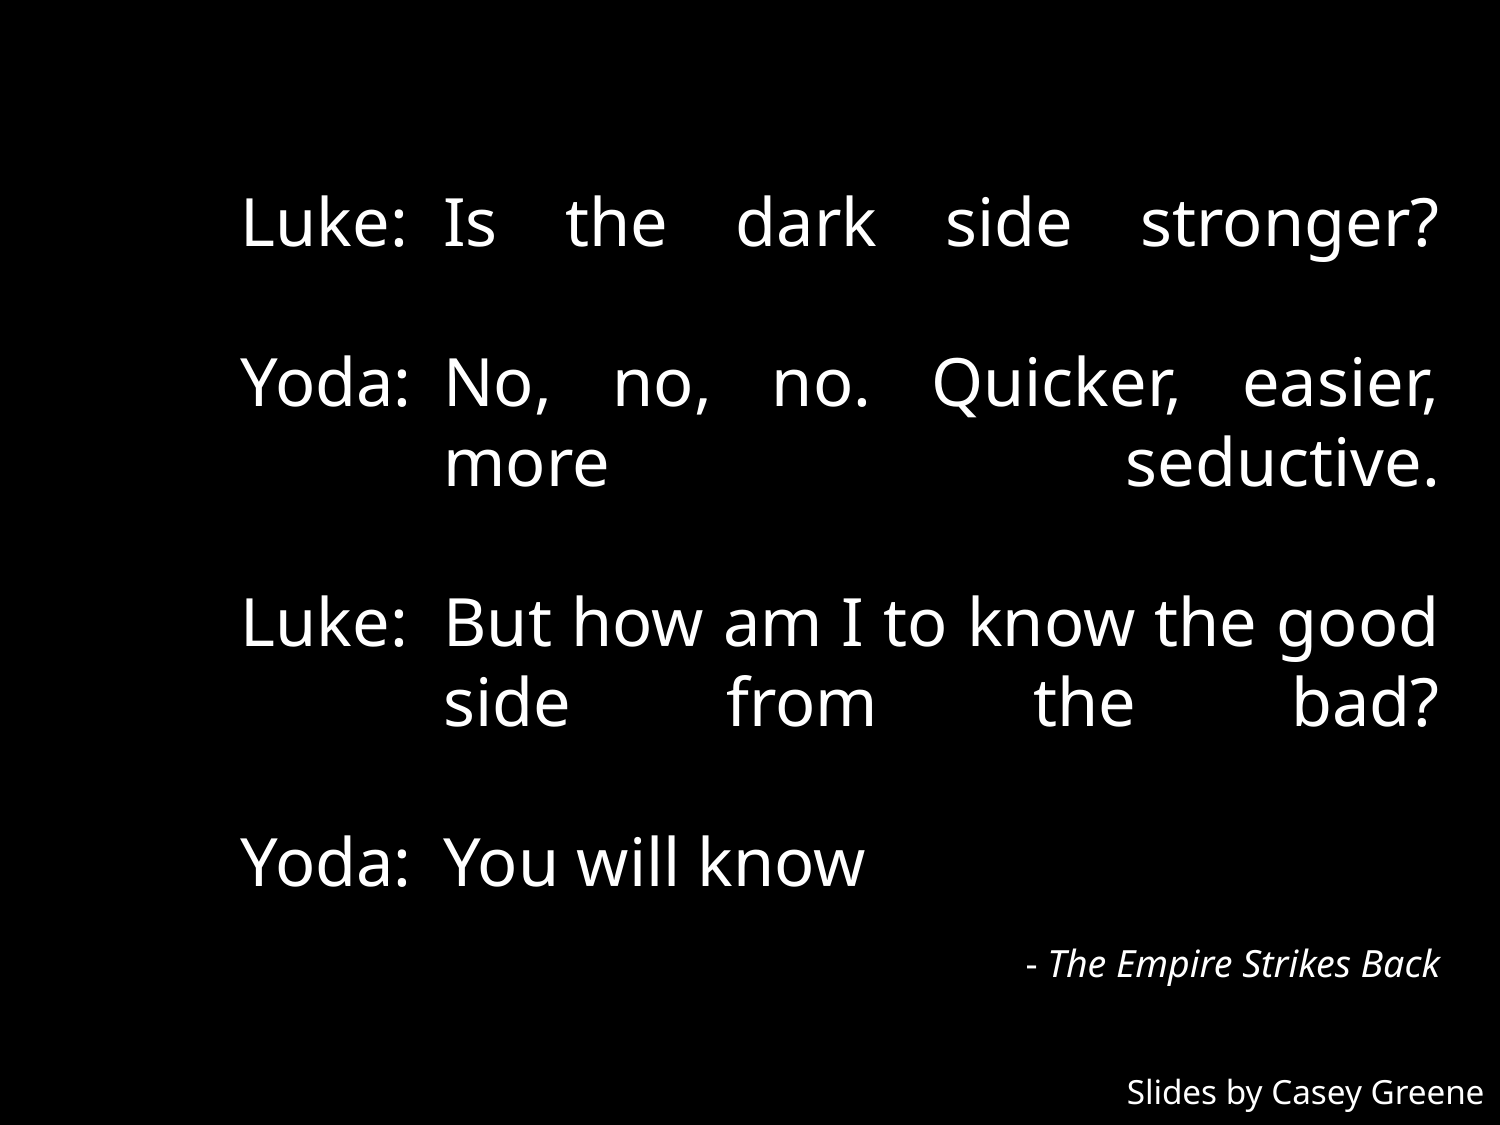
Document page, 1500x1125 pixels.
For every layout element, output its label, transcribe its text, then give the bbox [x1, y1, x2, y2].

text_box - The Empire Strikes Back [664, 900, 1456, 1024]
text_box Is the dark side stronger? No, no, no. Quicker, easier, more seductive. But how am I to know the good side from the bad? You will know [501, 180, 1456, 900]
text_box Luke: Yoda: Luke: Yoda: [225, 180, 501, 900]
text_box Slides by Casey Greene [708, 1058, 1500, 1125]
